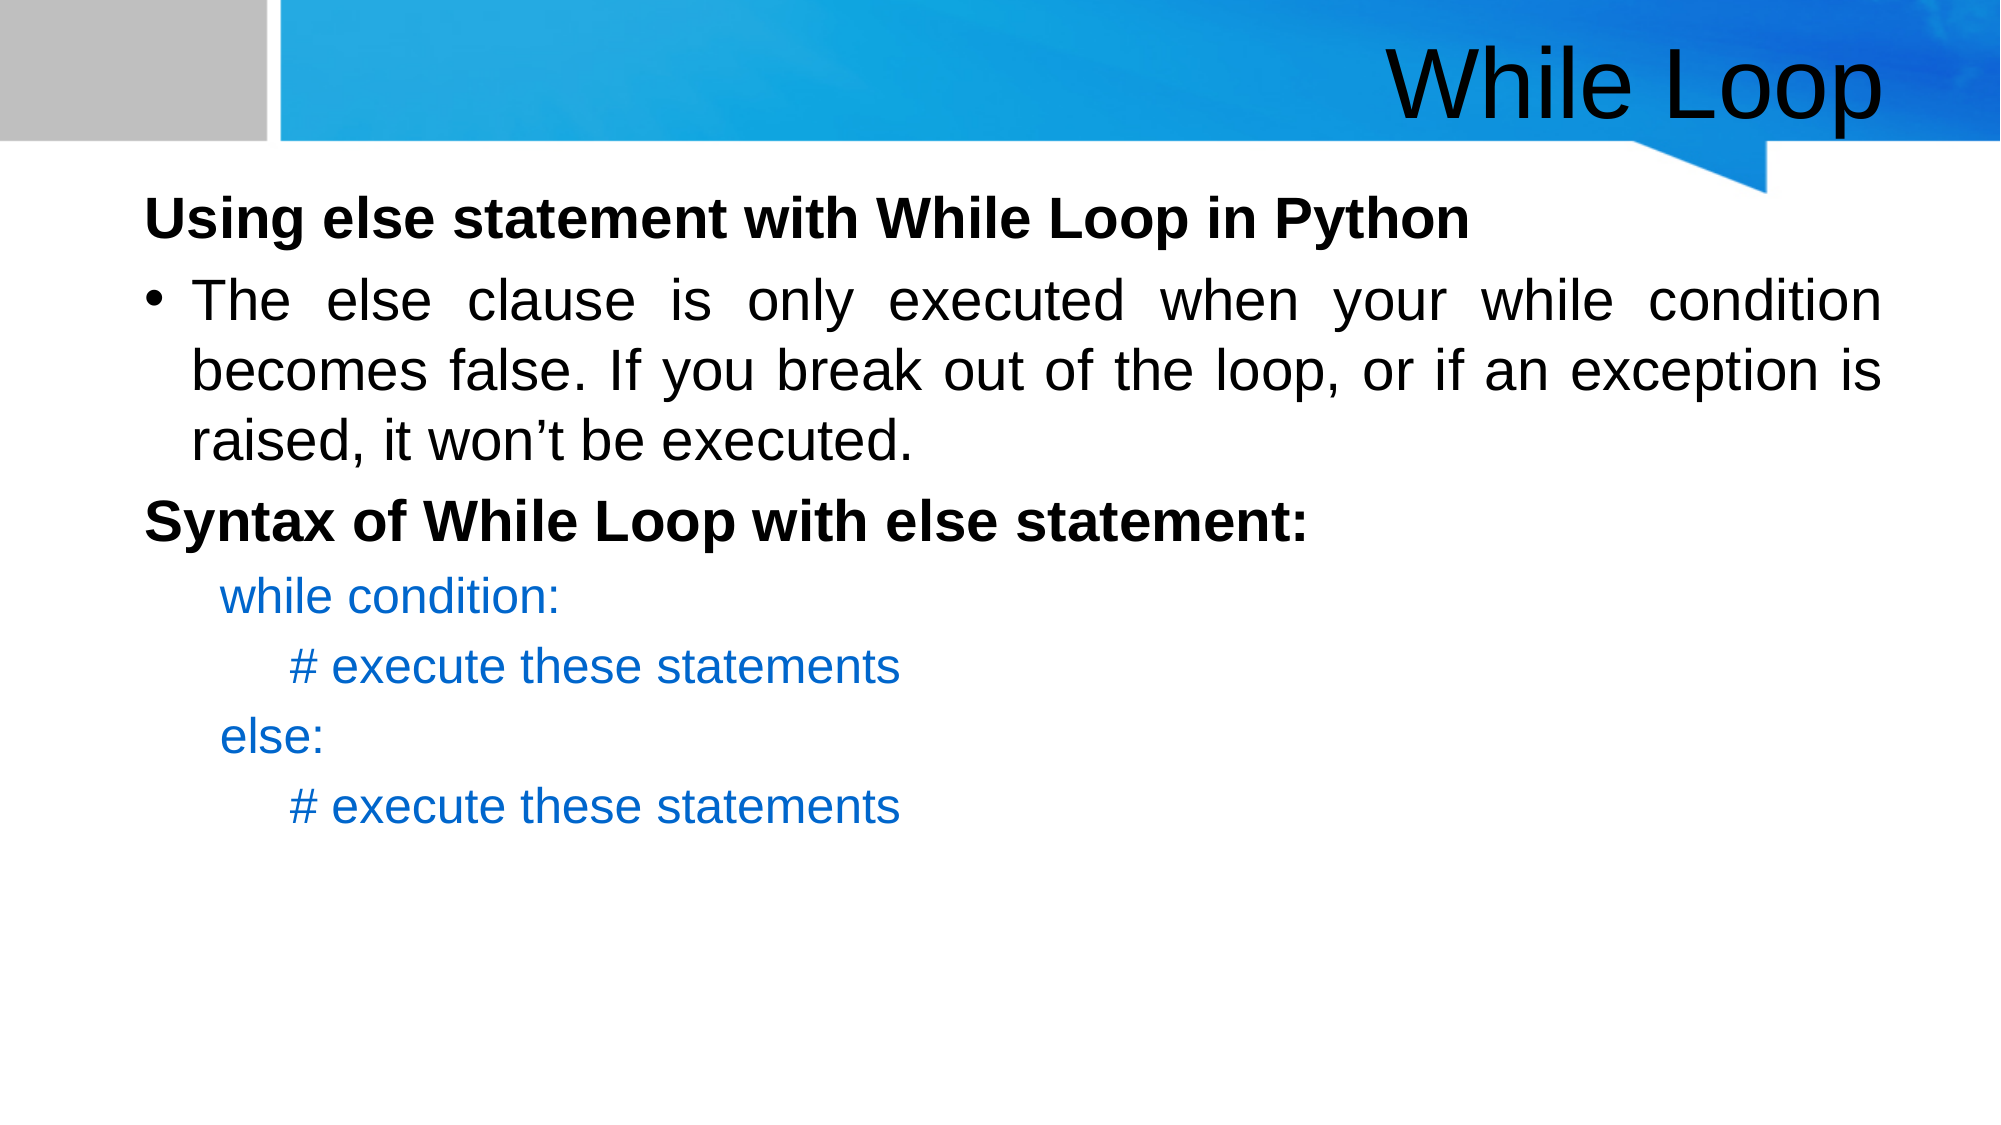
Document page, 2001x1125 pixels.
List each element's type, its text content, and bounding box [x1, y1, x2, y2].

picture [0, 0, 2000, 1125]
title While Loop [99, 30, 1901, 127]
list Using else statement with While Loop in Python The else clause is only executed when your while condition becomes false. If you break out of the loop, or if an exception is raised, it won’t be executed. Syntax of While Loop with else statement: while condition: # execute these statements else: # execute these statements [54, 172, 1901, 1125]
